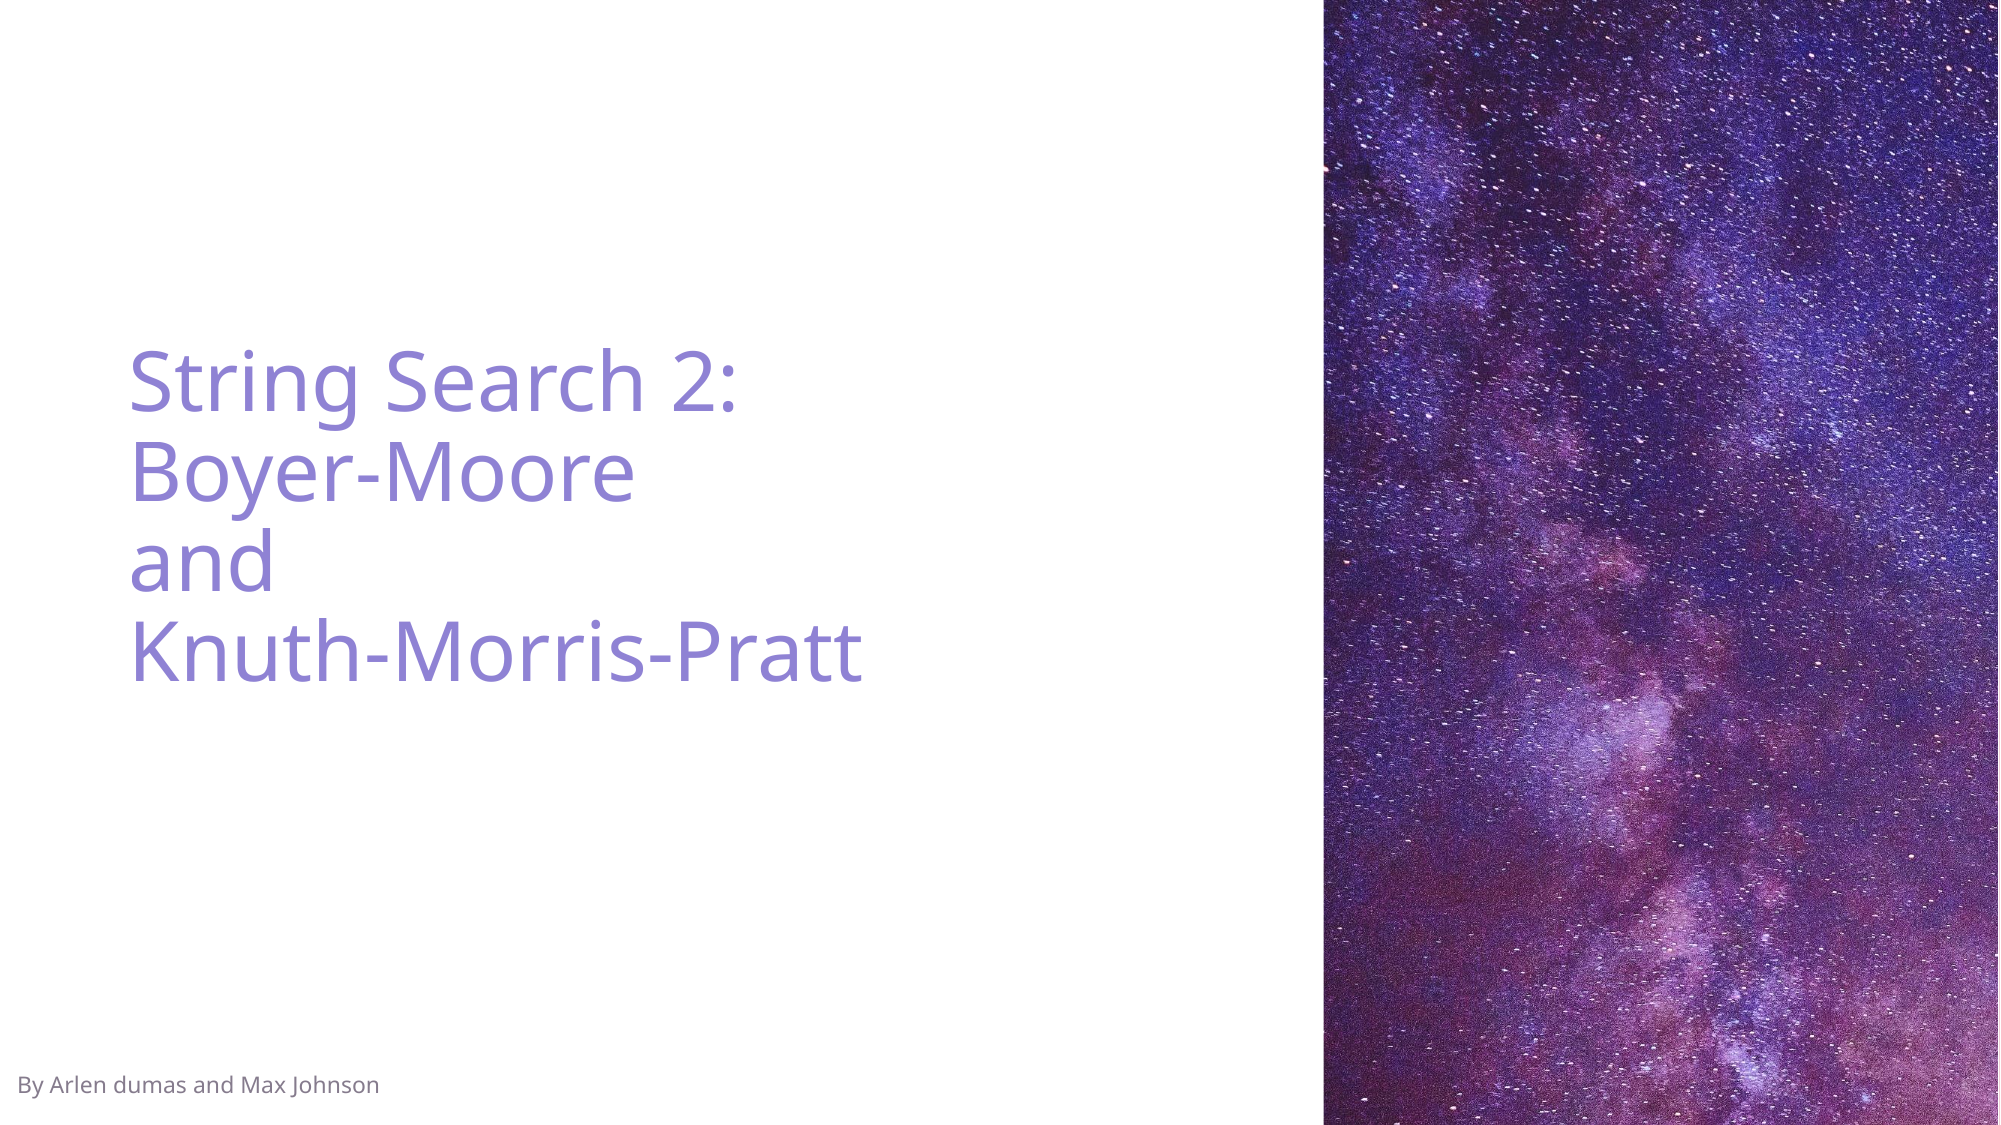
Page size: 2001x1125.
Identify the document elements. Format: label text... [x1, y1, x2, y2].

text_box [0, 0, 1323, 1125]
picture [1323, 0, 1998, 1125]
title String Search 2: Boyer-Moore and Knuth-Morris-Pratt [113, 328, 1239, 707]
subtitle By Arlen dumas and Max Johnson [2, 1059, 412, 1125]
